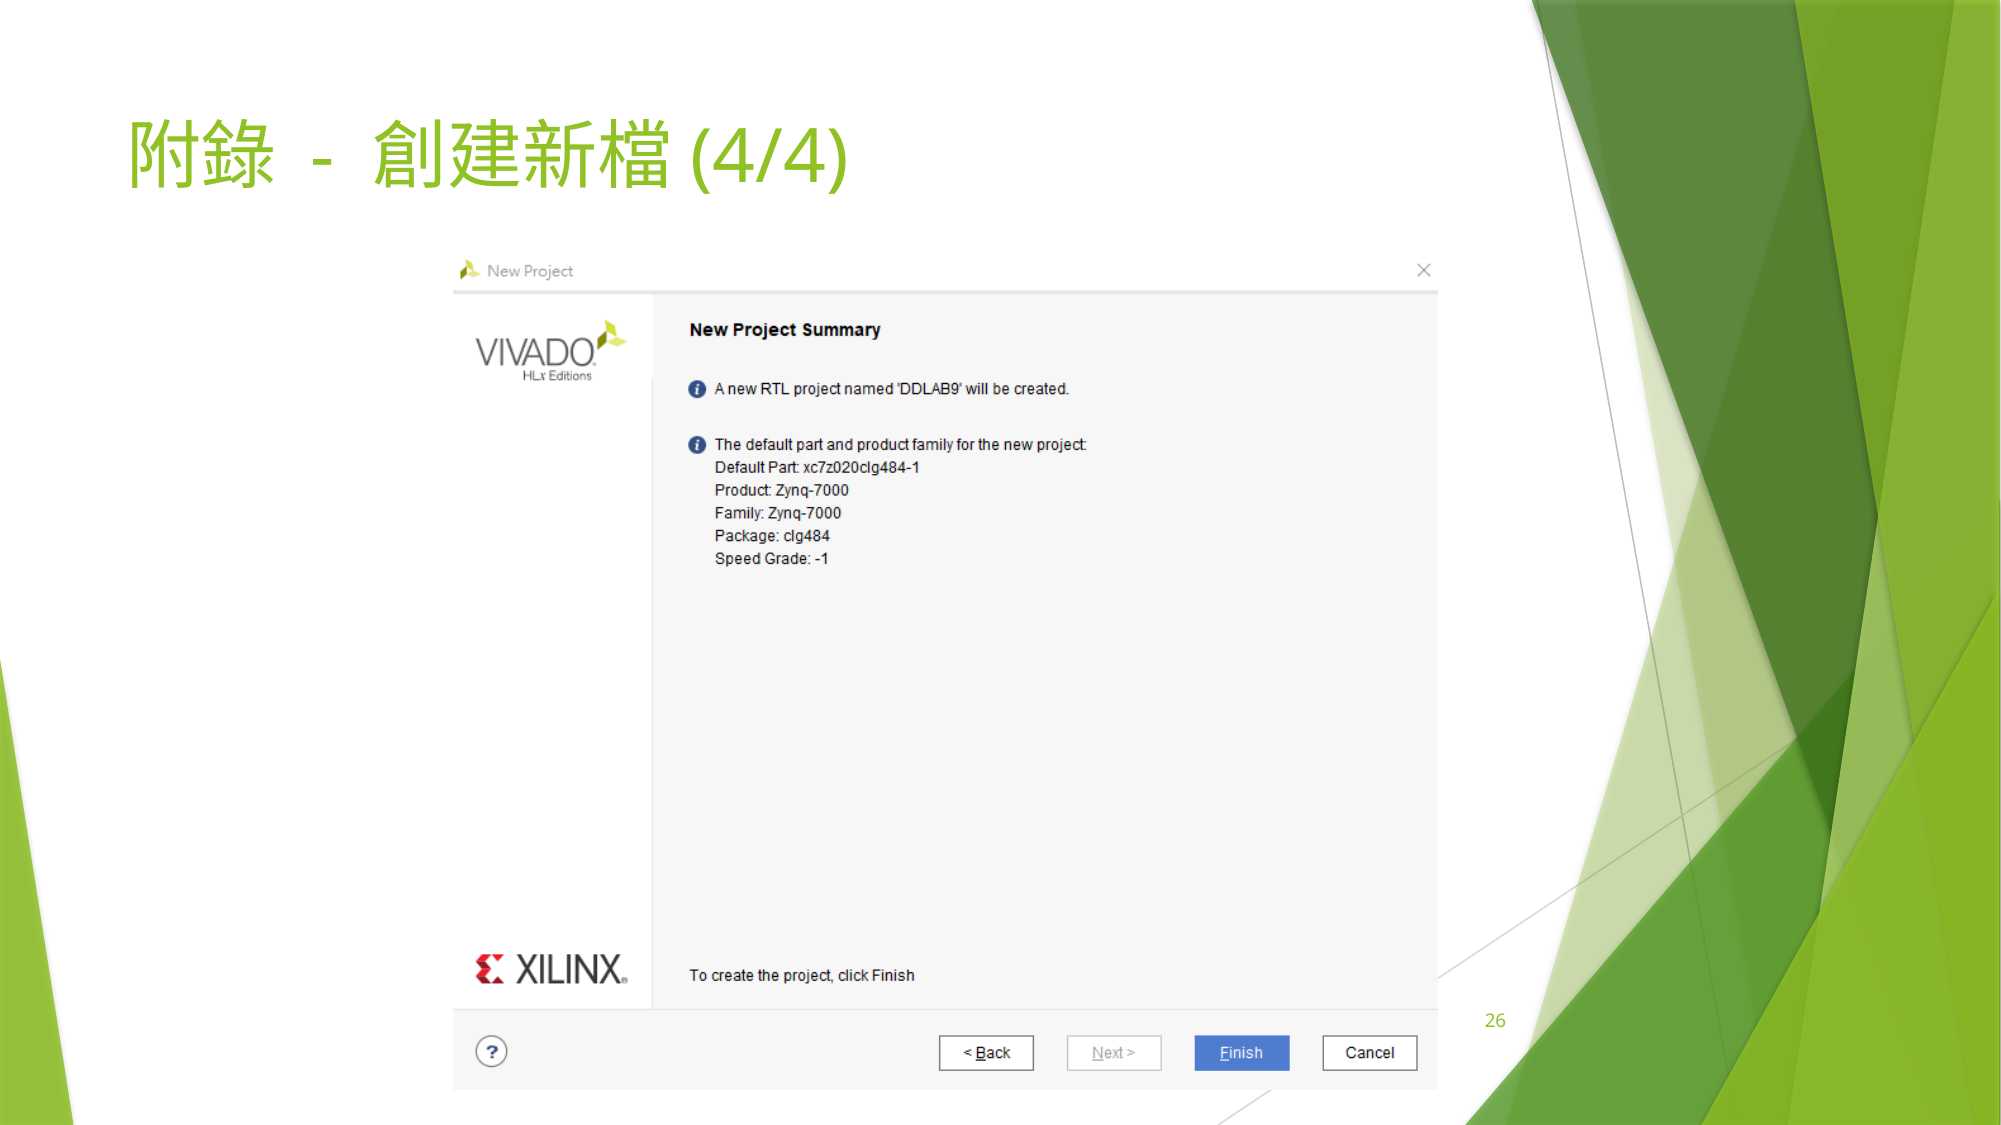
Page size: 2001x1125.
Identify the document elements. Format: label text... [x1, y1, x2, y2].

title 附錄 - 創建新檔(4/4) [111, 99, 1522, 317]
picture [452, 255, 1439, 1091]
slide_number 26 [1443, 991, 1522, 1051]
